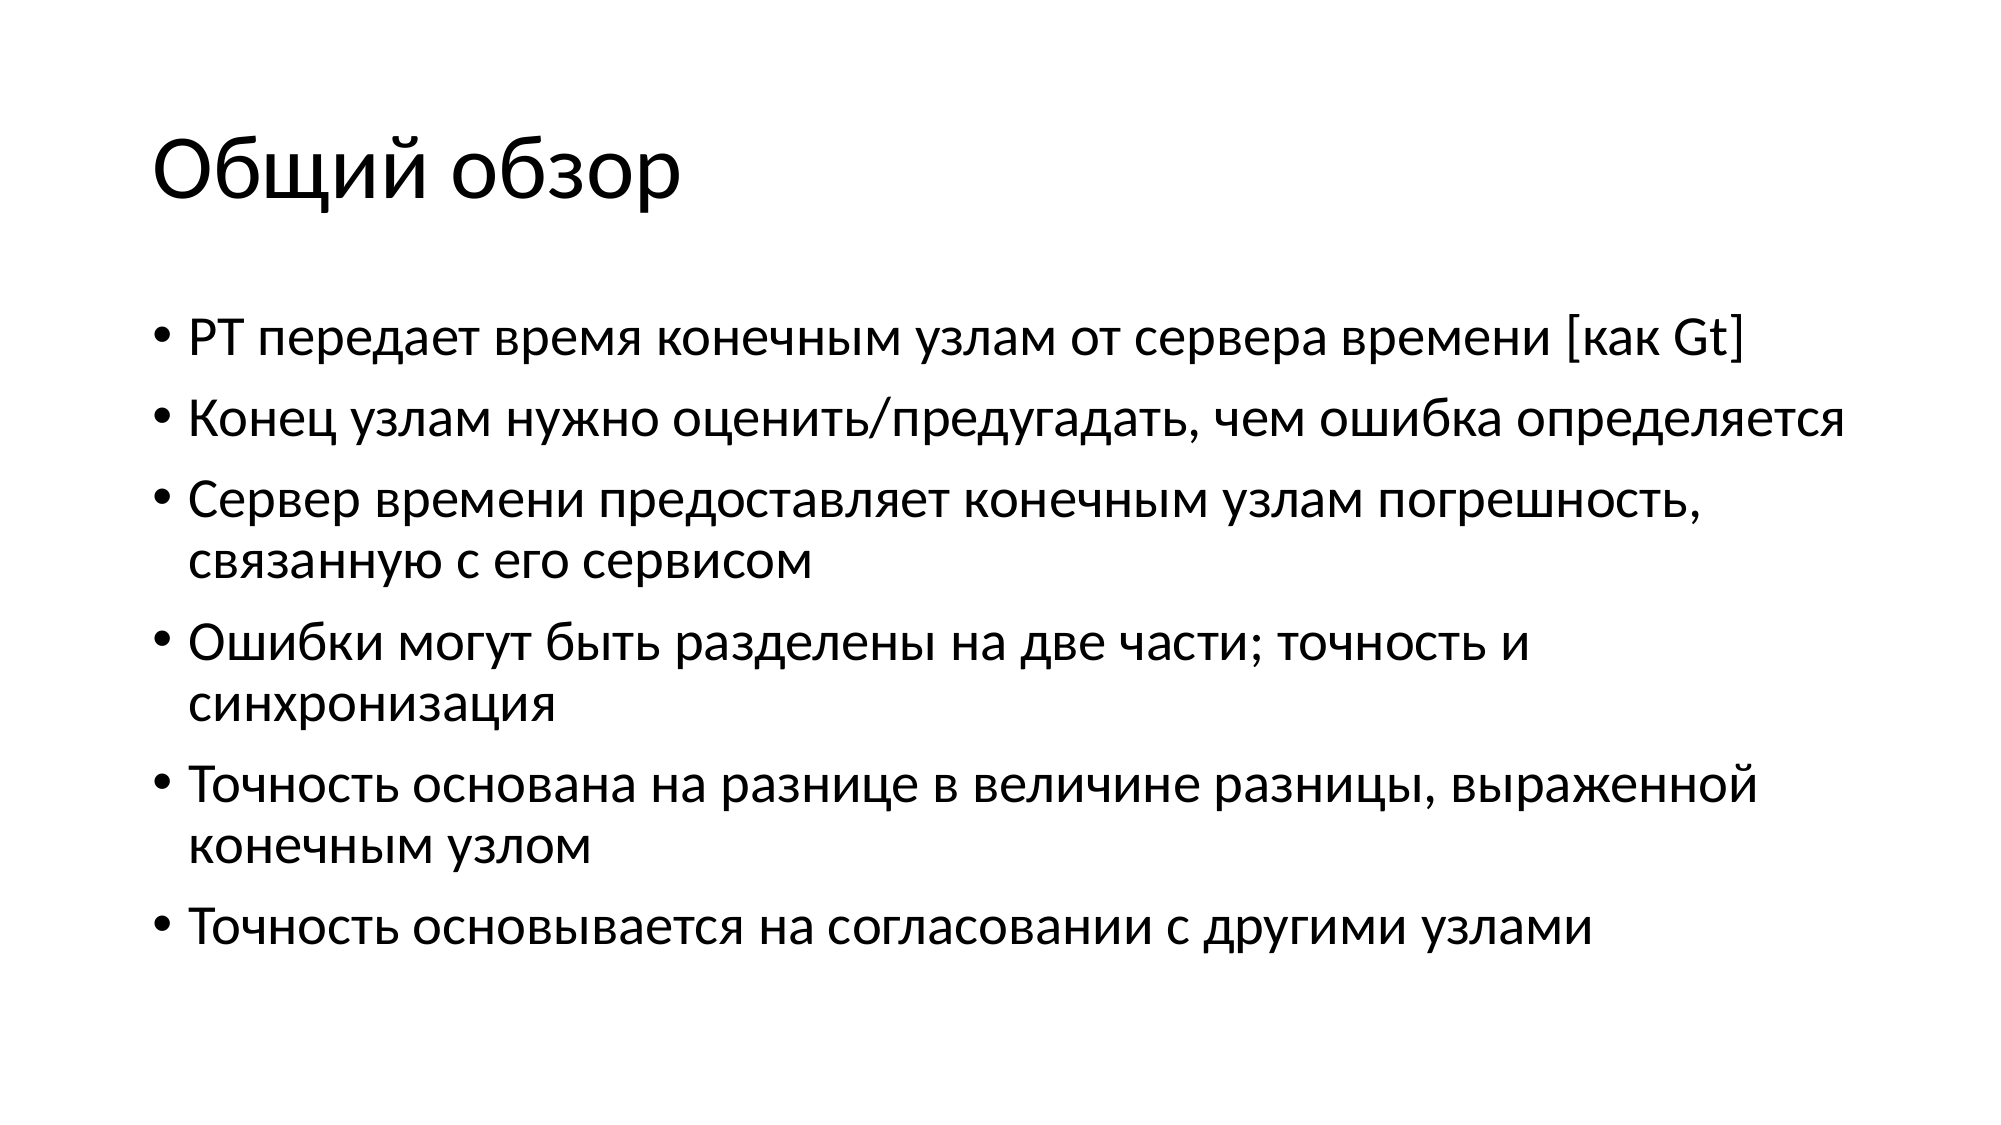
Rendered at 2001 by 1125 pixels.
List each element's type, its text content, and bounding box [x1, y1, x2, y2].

title Общий обзор [137, 59, 1863, 278]
list PT передает время конечным узлам от сервера времени [как Gt] Конец узлам нужно оценить/предугадать, чем ошибка определяется Сервер времени предоставляет конечным узлам погрешность, связанную с его сервисом Ошибки могут быть разделены на две части; точность и синхронизация Точность основана на разнице в величине разницы, выраженной конечным узлом Точность основывается на согласовании с другими узлами [137, 299, 1892, 1014]
